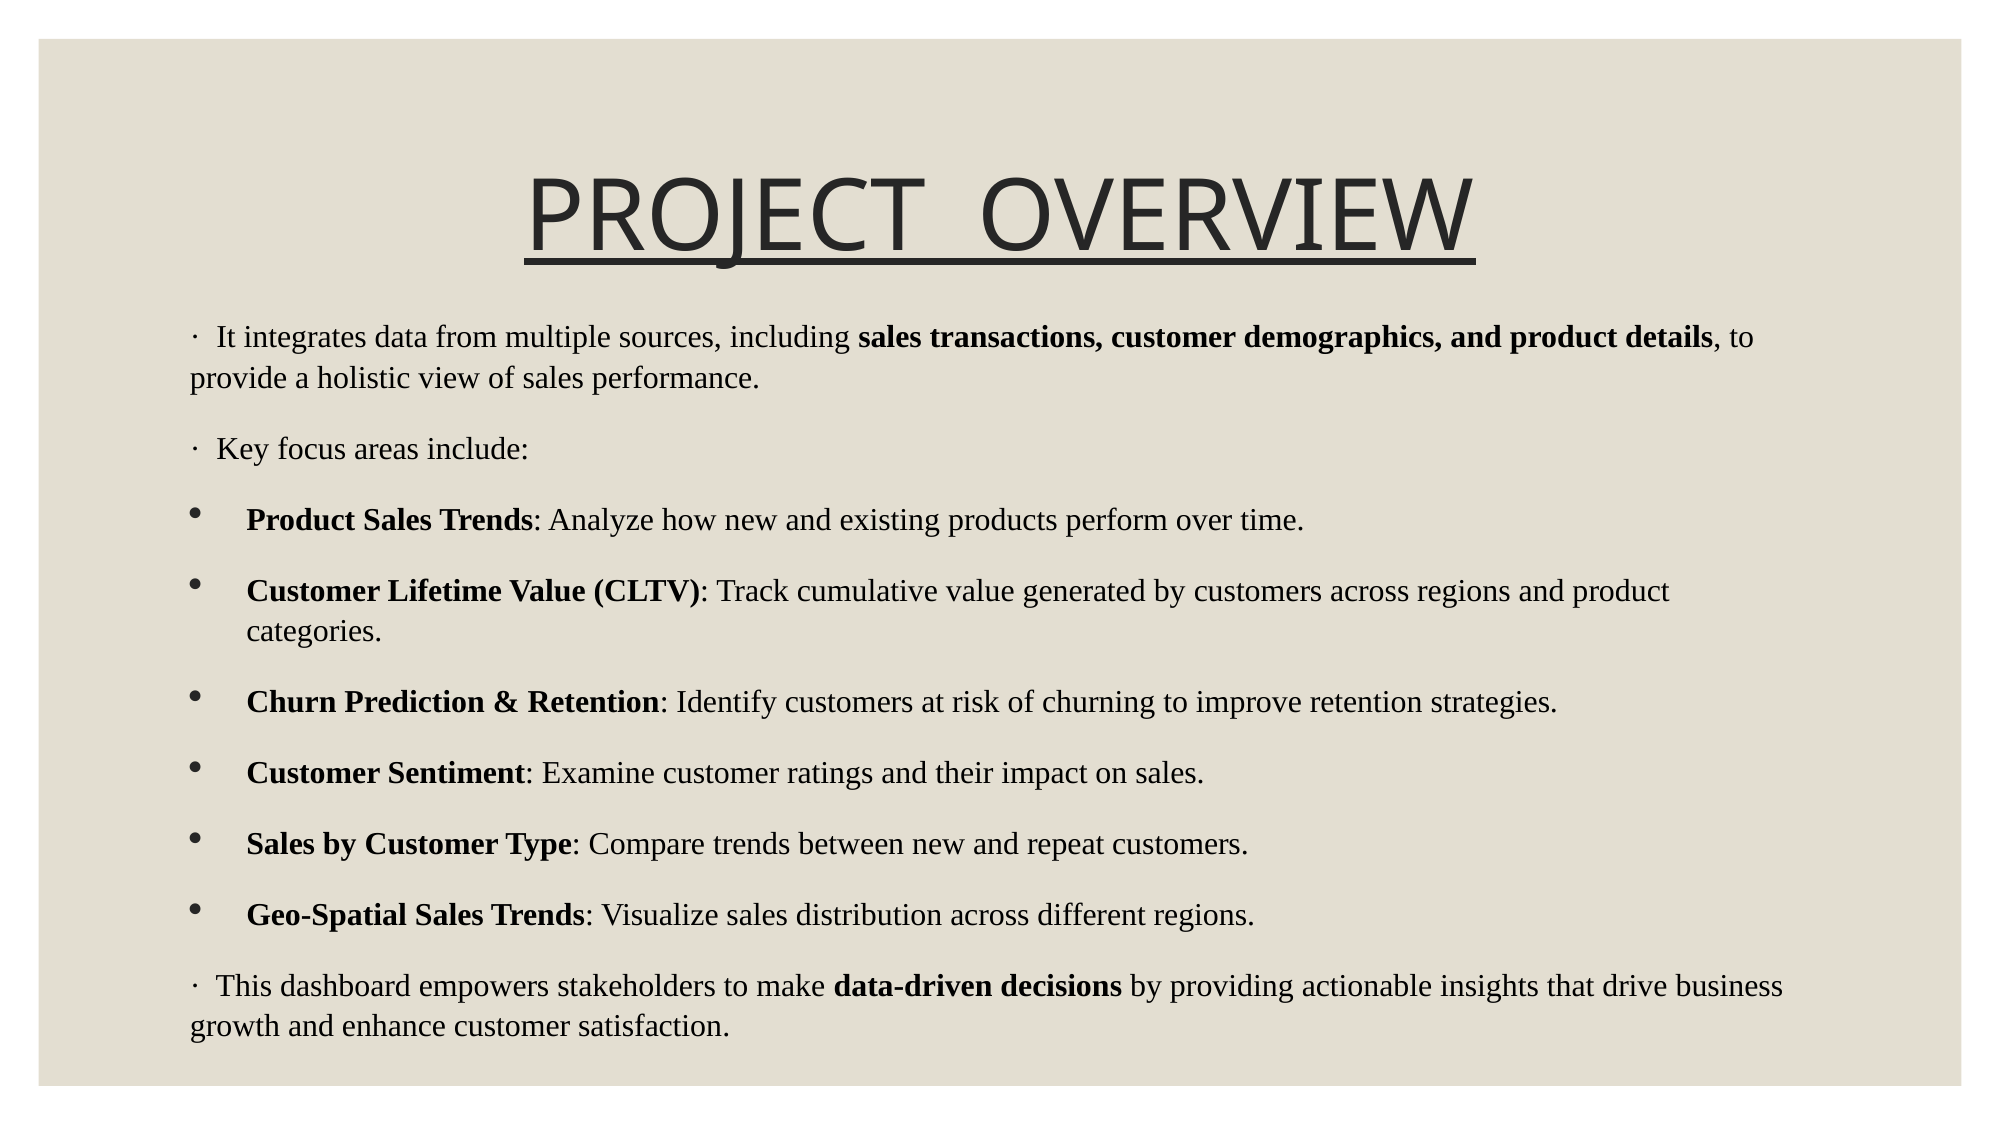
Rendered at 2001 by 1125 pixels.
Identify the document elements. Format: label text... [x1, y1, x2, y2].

list · It integrates data from multiple sources, including sales transactions, customer demographics, and product details, to provide a holistic view of sales performance. · Key focus areas include: Product Sales Trends: Analyze how new and existing products perform over time. Customer Lifetime Value (CLTV): Track cumulative value generated by customers across regions and product categories. Churn Prediction & Retention: Identify customers at risk of churning to improve retention strategies. Customer Sentiment: Examine customer ratings and their impact on sales. Sales by Customer Type: Compare trends between new and repeat customers. Geo-Spatial Sales Trends: Visualize sales distribution across different regions. · This dashboard empowers stakeholders to make data-driven decisions by providing actionable insights that drive business growth and enhance customer satisfaction. [174, 305, 1825, 1056]
title PROJECT OVERVIEW [174, 105, 1825, 305]
